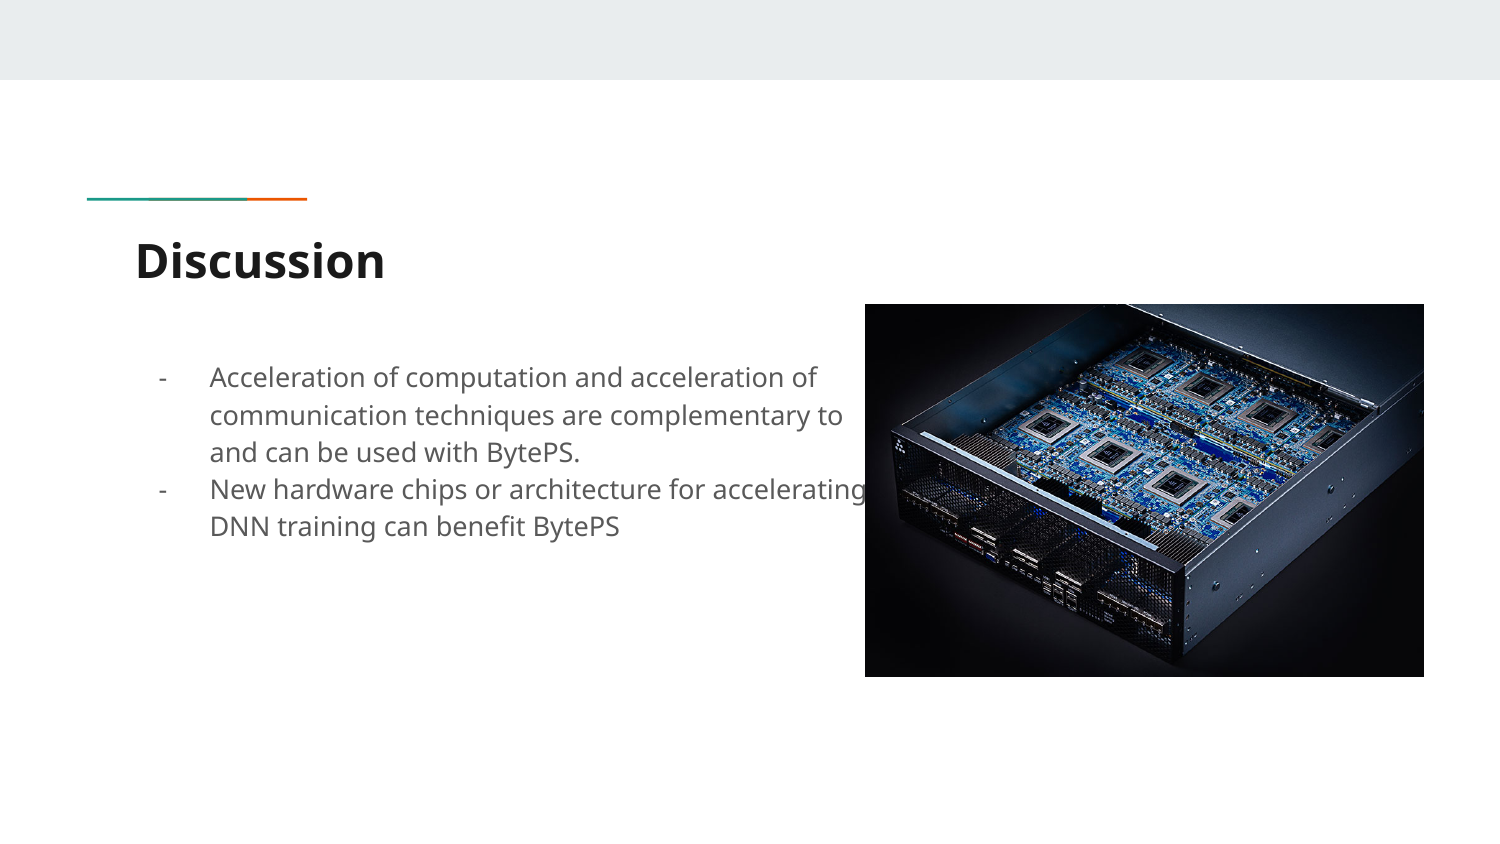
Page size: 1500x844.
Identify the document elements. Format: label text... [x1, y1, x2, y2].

list Acceleration of computation and acceleration of communication techniques are complementary to and can be used with BytePS. New hardware chips or architecture for accelerating DNN training can benefit BytePS [119, 341, 892, 712]
picture [864, 303, 1425, 677]
title Discussion [119, 216, 1381, 305]
